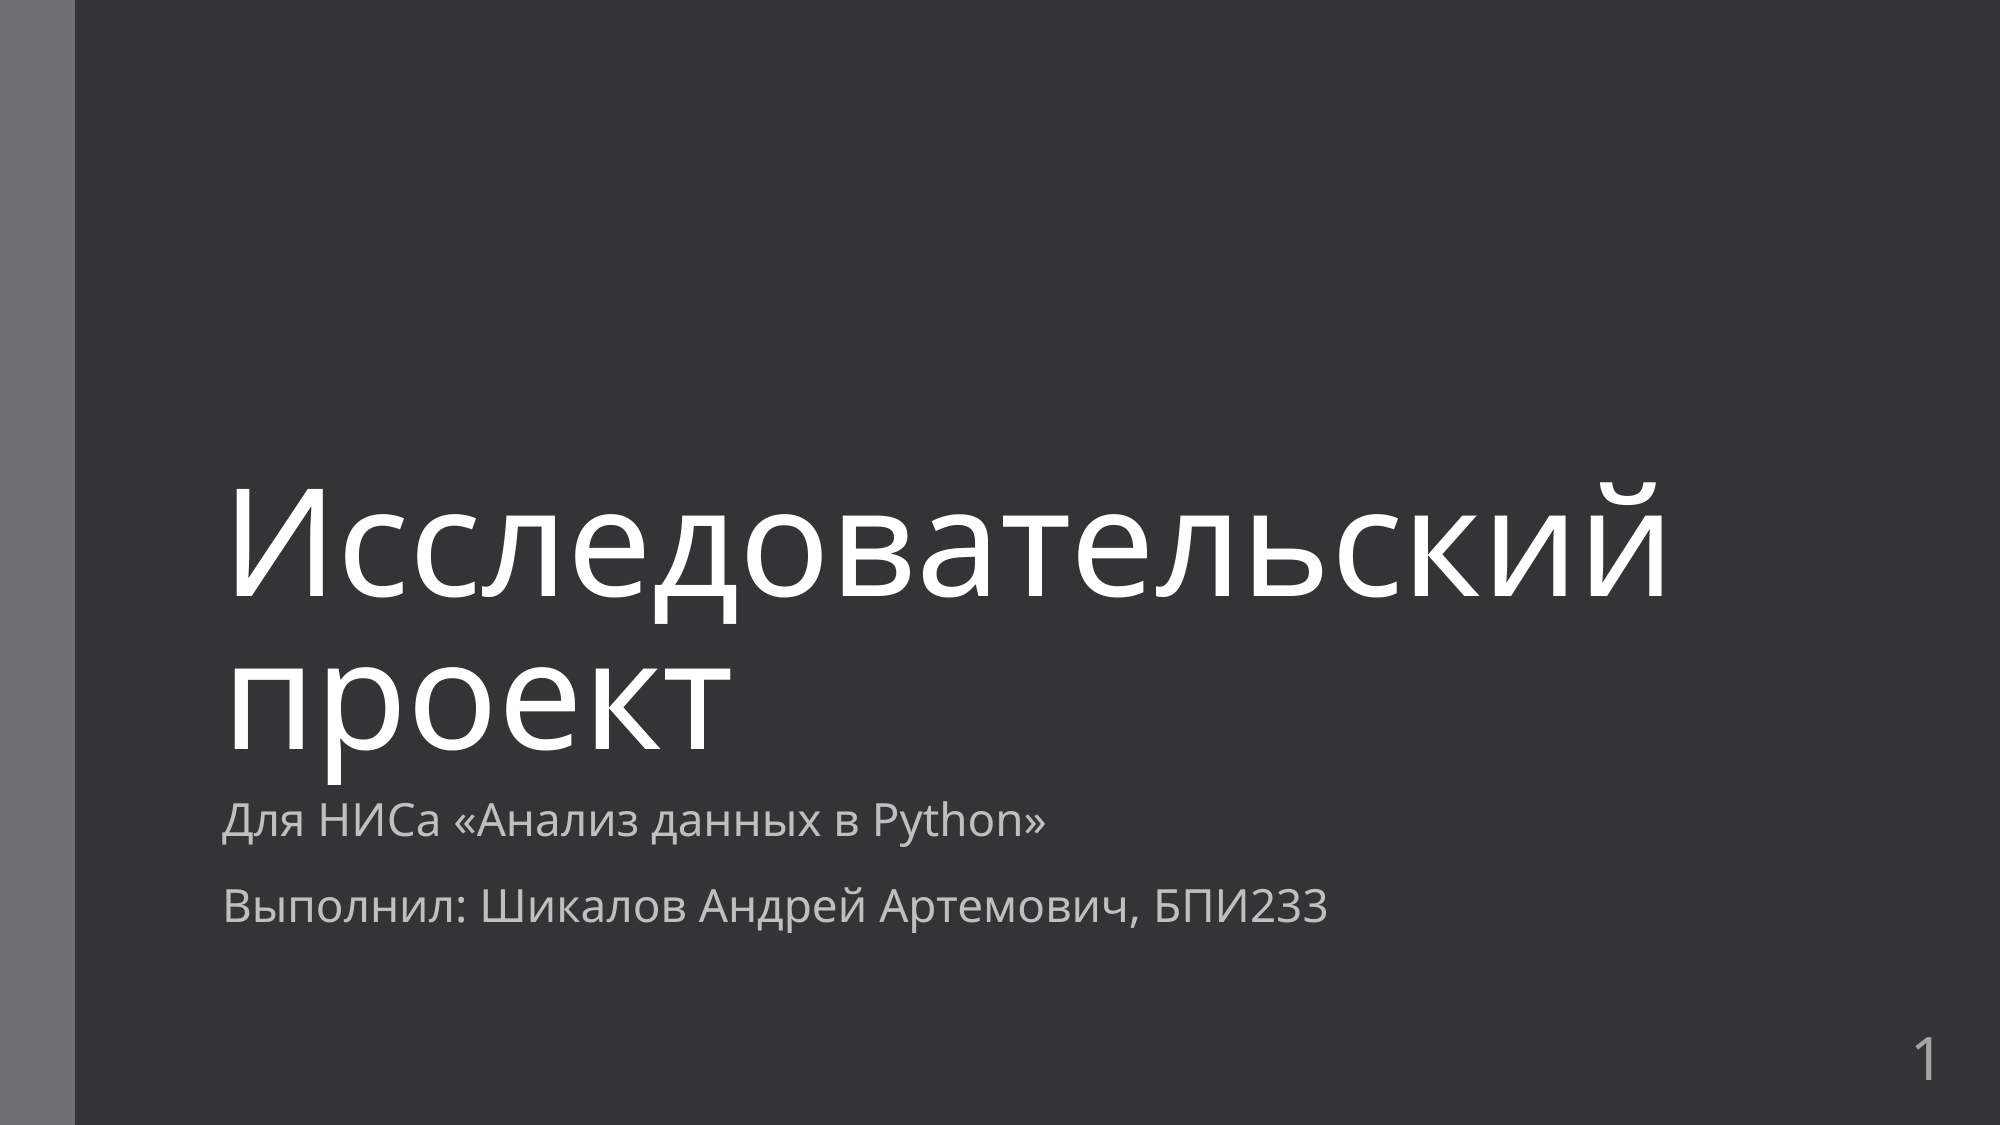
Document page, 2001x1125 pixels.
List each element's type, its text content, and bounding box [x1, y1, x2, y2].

slide_number ‹#› [1852, 1012, 2000, 1110]
title Исследовательский проект [206, 124, 1752, 787]
subtitle Для НИСа «Анализ данных в Python» Выполнил: Шикалов Андрей Артемович, БПИ233 [206, 787, 1752, 1065]
